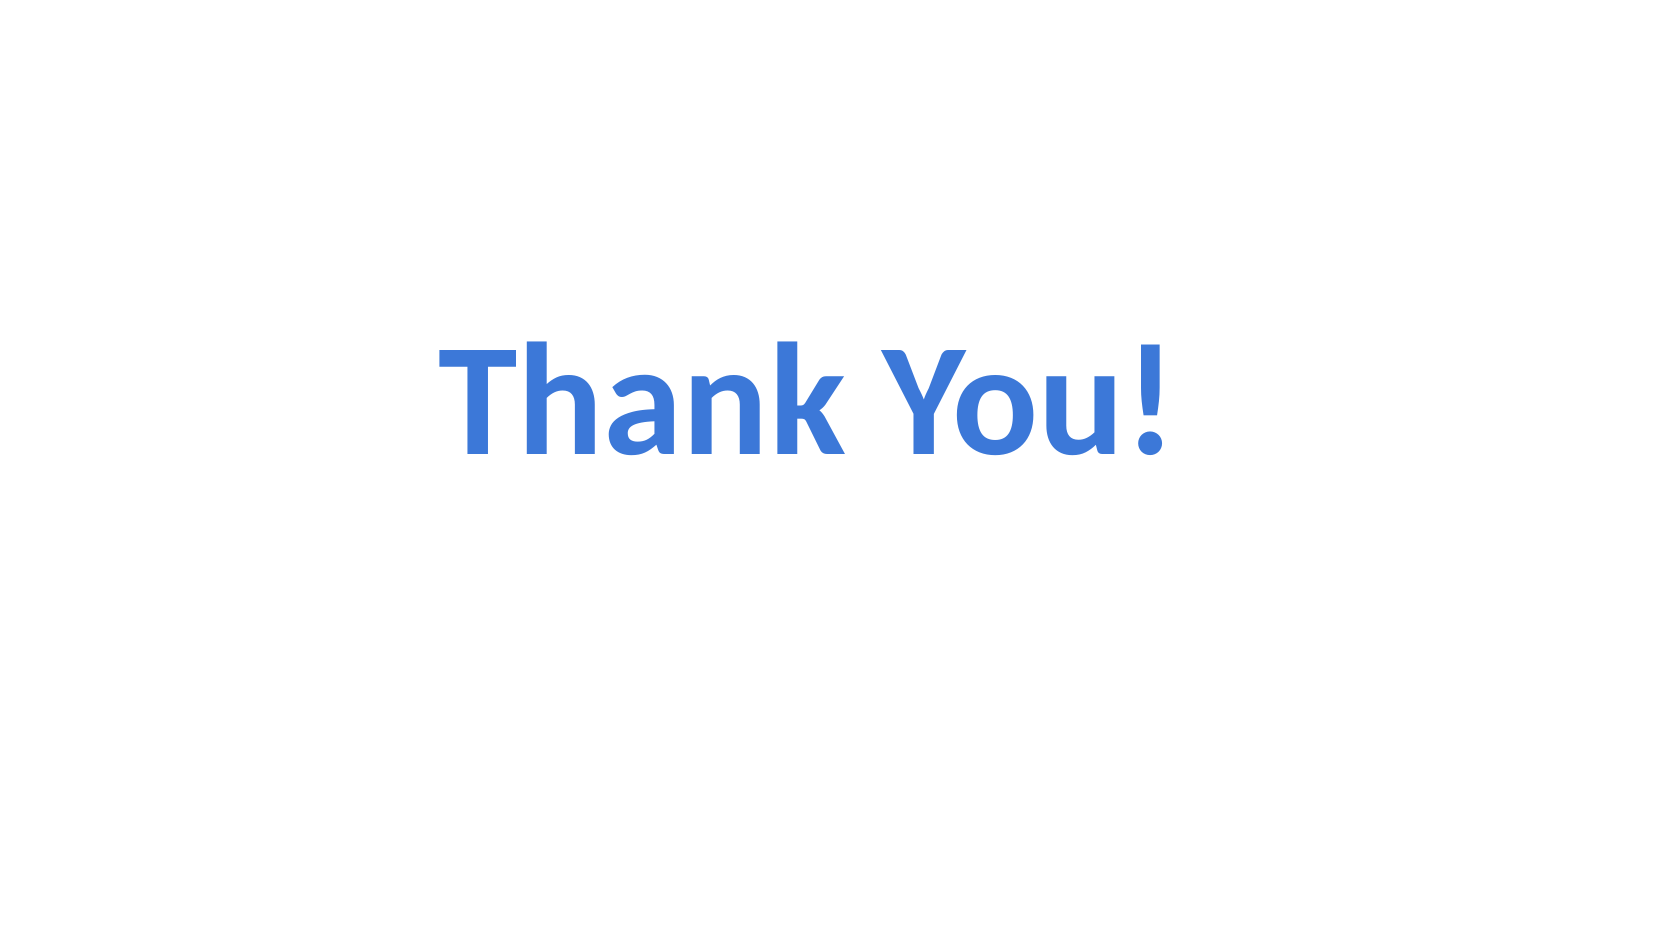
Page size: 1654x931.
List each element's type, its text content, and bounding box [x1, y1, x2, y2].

text_box Thank You! [389, 277, 1227, 503]
